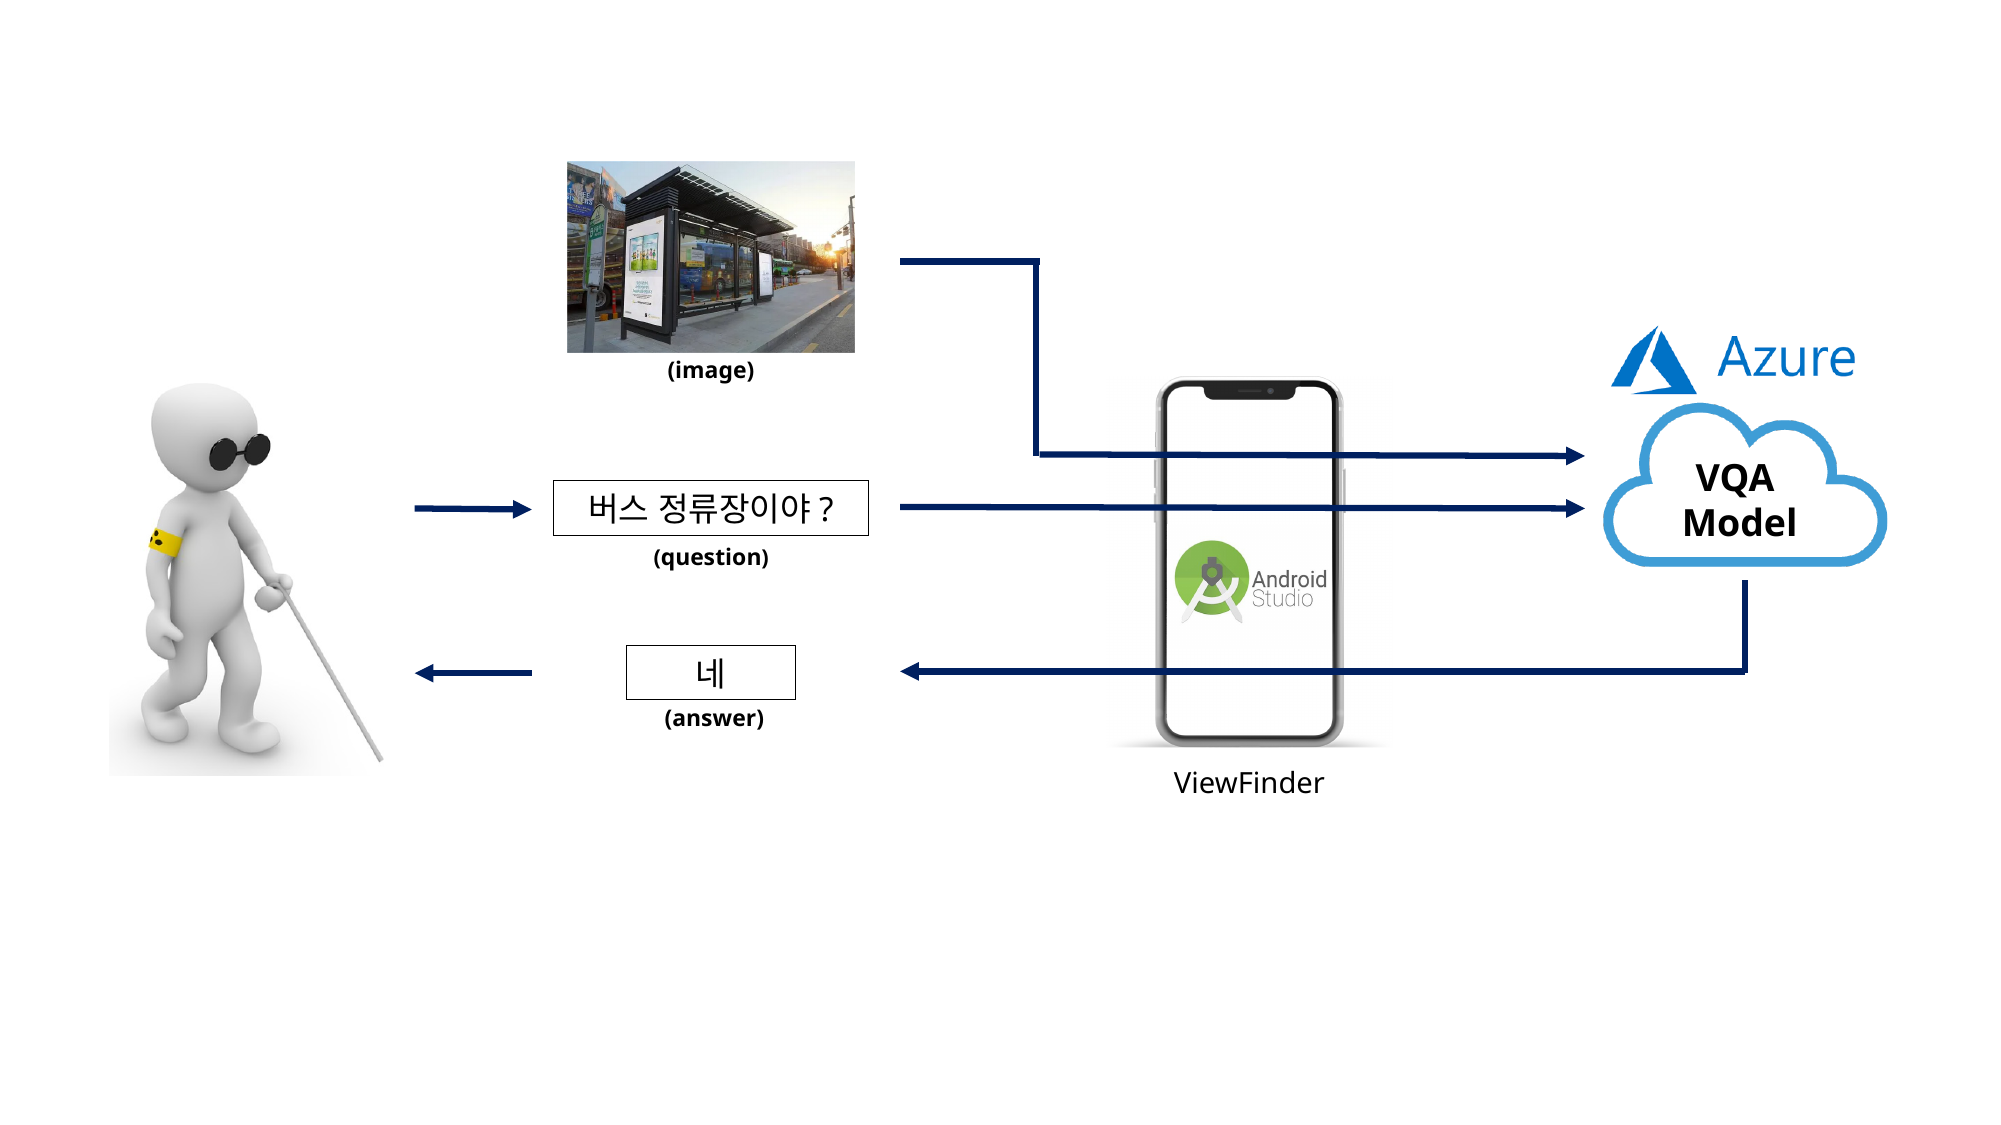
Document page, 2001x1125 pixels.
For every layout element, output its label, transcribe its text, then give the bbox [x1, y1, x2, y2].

picture [1106, 509, 1393, 671]
text_box 버스 정류장이야? [553, 480, 869, 536]
text_box (question) [635, 527, 787, 588]
picture [1593, 306, 1898, 586]
picture [567, 161, 855, 353]
picture [1106, 376, 1393, 454]
text_box ViewFinder [1133, 749, 1366, 810]
text_box (image) [644, 353, 778, 402]
text_box 네 [626, 645, 796, 700]
picture [108, 376, 390, 776]
text_box (answer) [647, 688, 782, 750]
picture [1106, 456, 1393, 506]
picture [1106, 672, 1393, 748]
